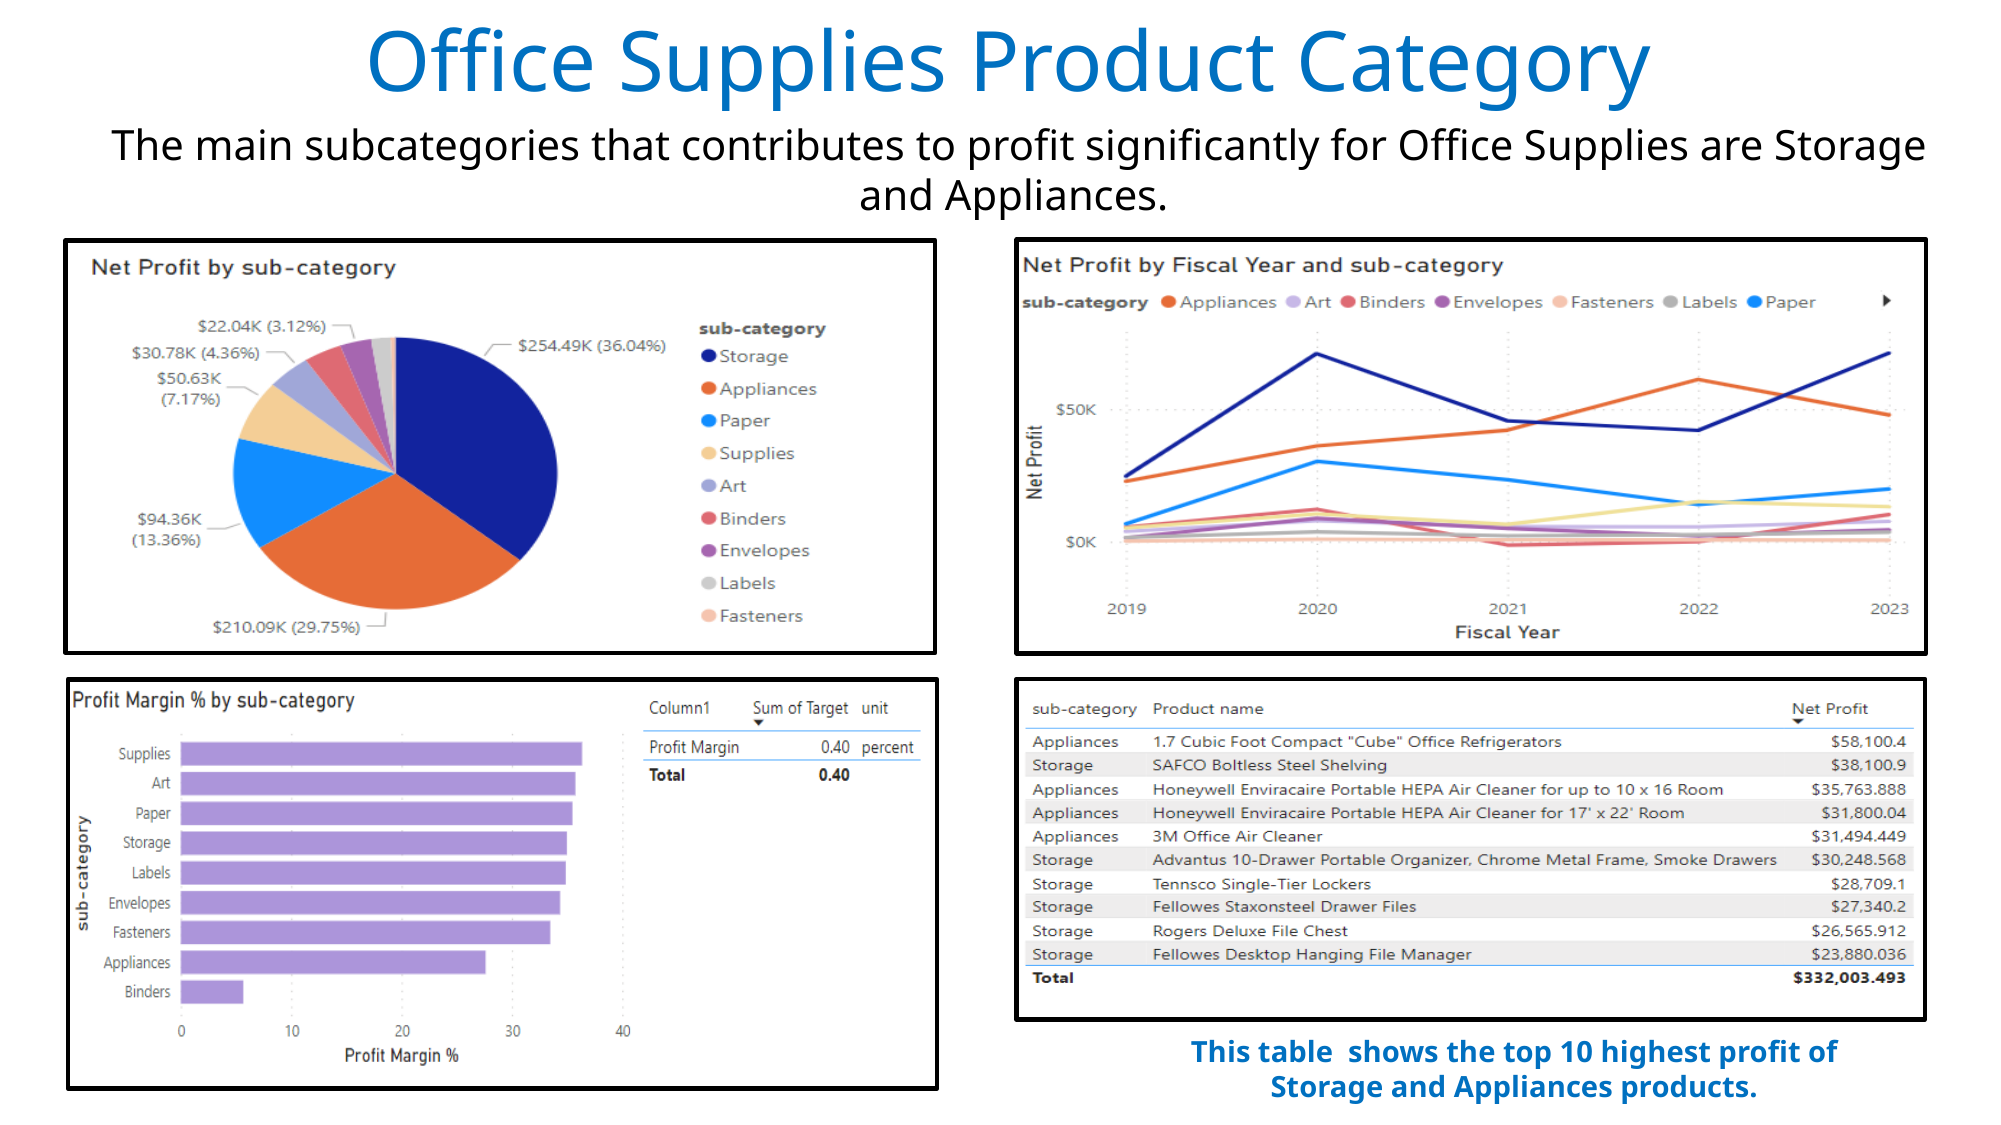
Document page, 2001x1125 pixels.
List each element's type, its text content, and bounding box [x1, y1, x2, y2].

picture [1018, 681, 1923, 1018]
picture [67, 242, 933, 651]
text_box This table shows the top 10 highest profit of Storage and Appliances products.​ [1119, 1025, 1909, 1111]
text_box The main subcategories that contributes to profit significantly for Office Supplies are Storage and Appliances. [56, 111, 1983, 227]
picture [1019, 241, 1924, 651]
picture [70, 681, 935, 1086]
text_box Office Supplies Product Category [71, 0, 1948, 111]
